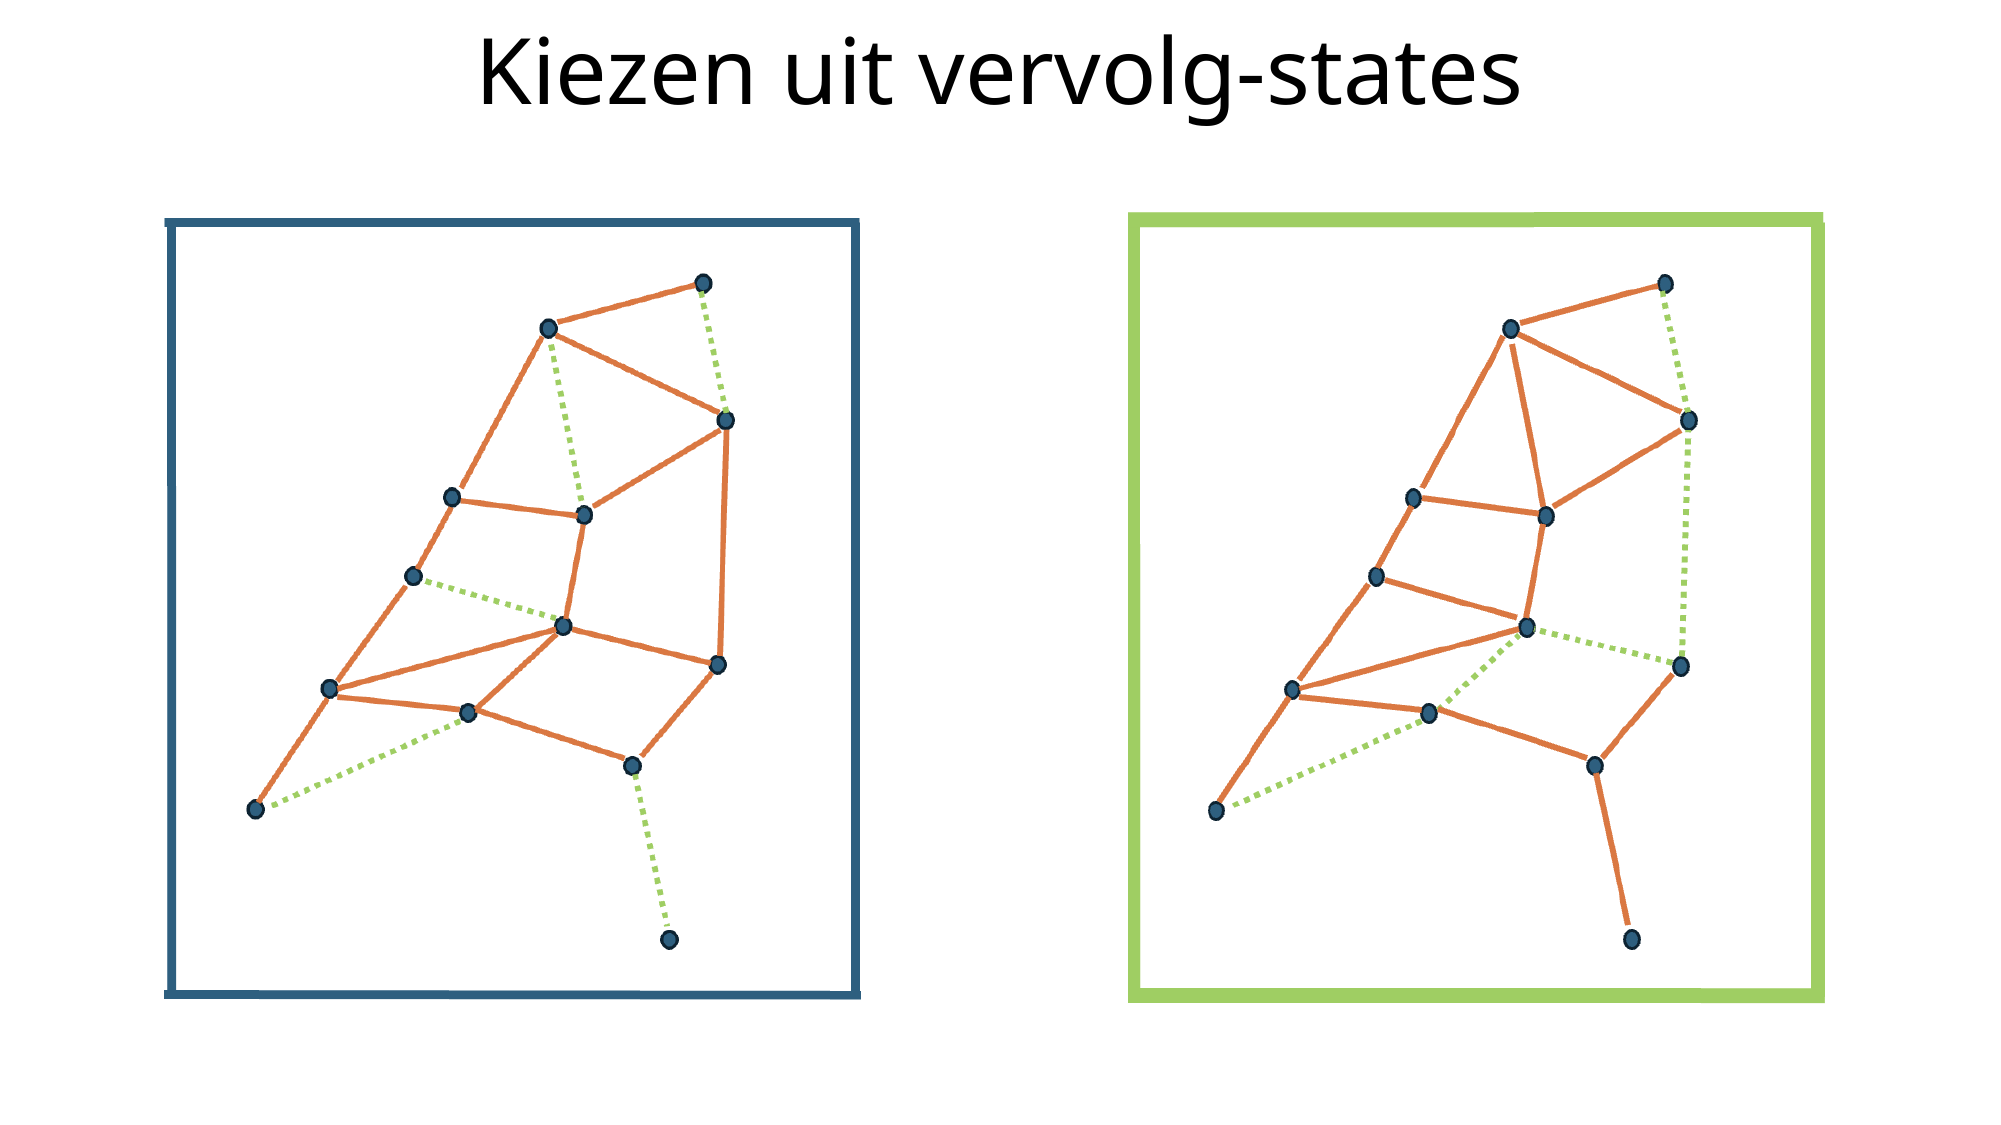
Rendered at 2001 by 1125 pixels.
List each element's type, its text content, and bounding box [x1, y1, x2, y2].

title Kiezen uit vervolg-states [137, 0, 1863, 151]
picture [1128, 210, 1825, 1005]
picture [164, 212, 861, 1001]
